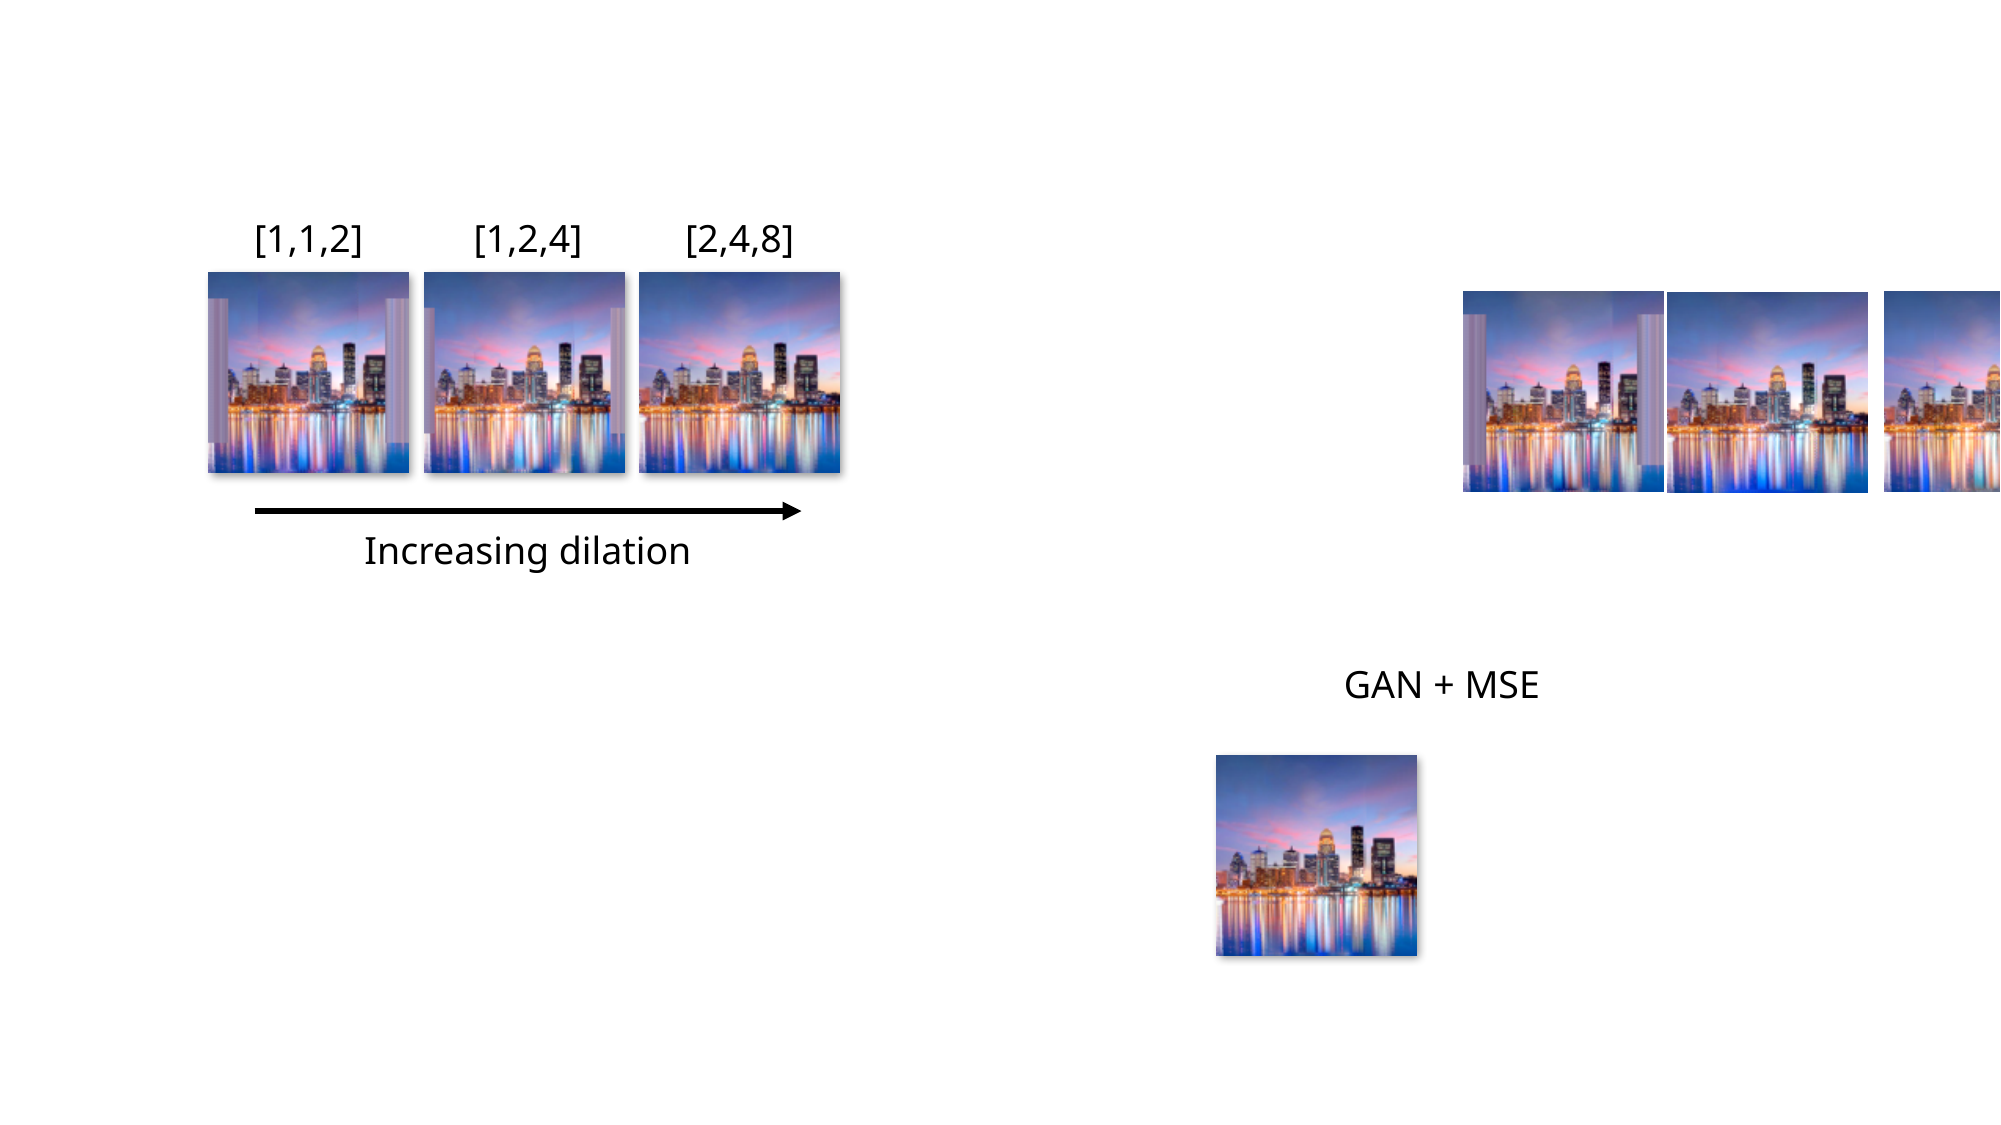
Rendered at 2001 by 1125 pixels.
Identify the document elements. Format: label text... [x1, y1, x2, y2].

picture [1667, 292, 1868, 493]
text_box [208, 207, 840, 581]
picture [1216, 755, 1417, 956]
picture [1884, 291, 2000, 492]
picture [1463, 291, 1664, 492]
text_box GAN + MSE [1329, 653, 1555, 714]
